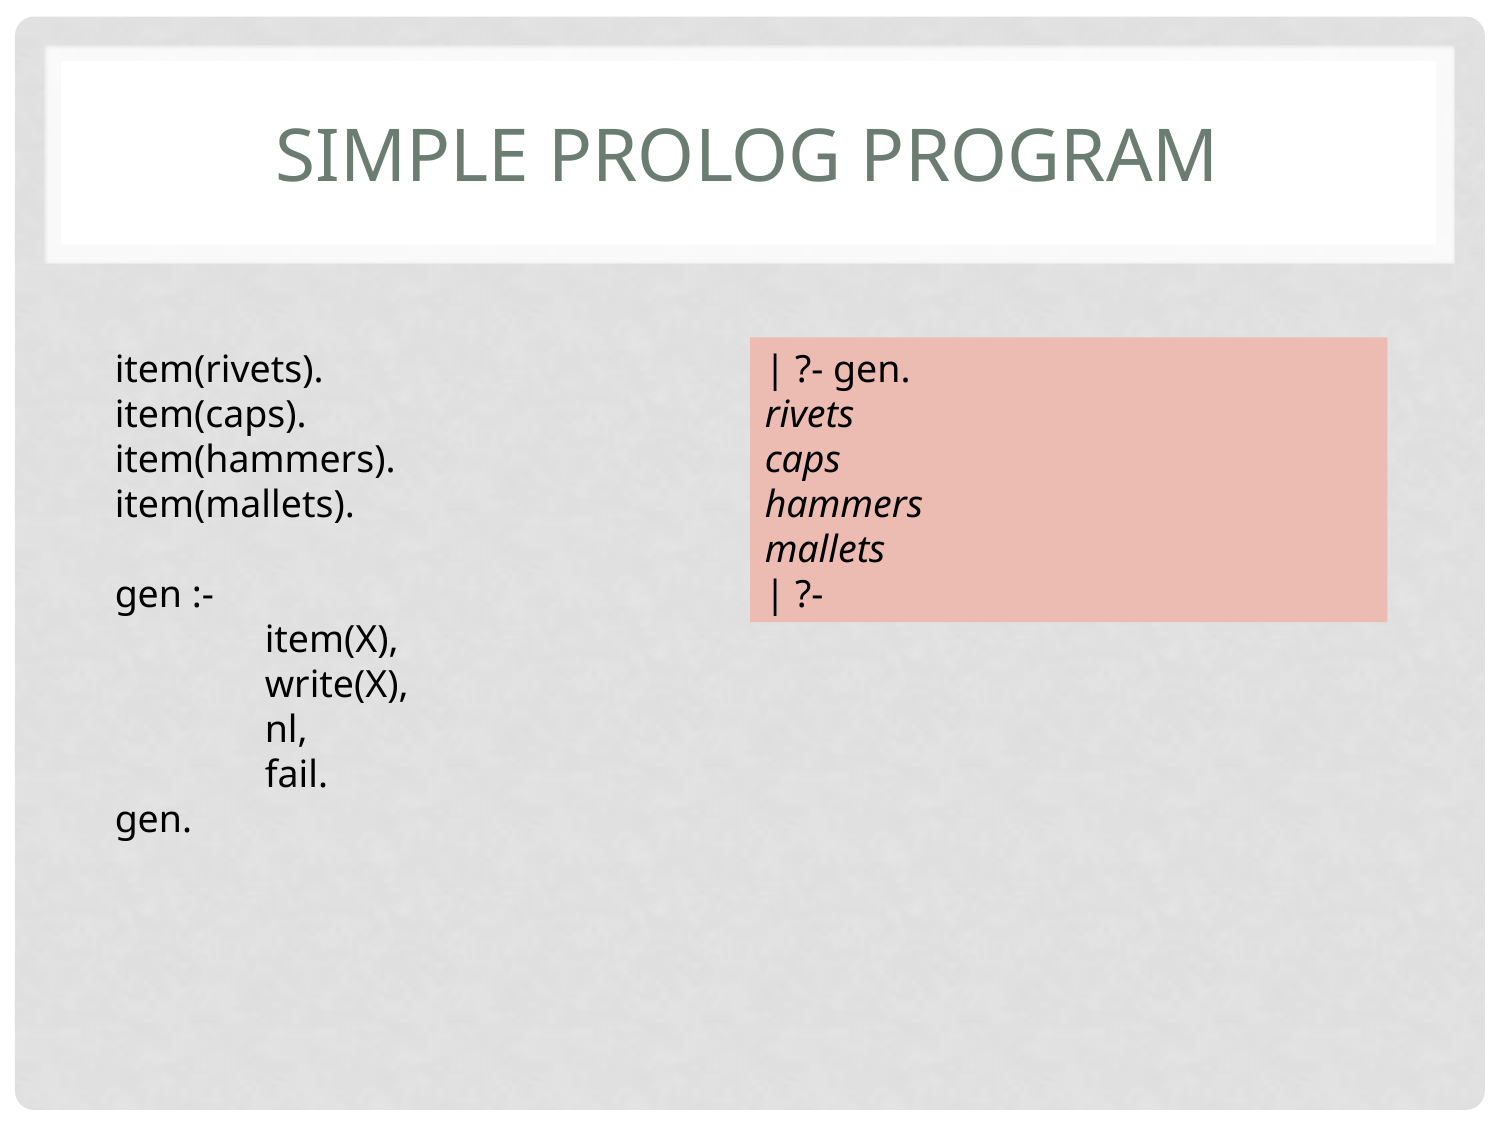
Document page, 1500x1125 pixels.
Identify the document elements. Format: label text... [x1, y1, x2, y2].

title Simple Prolog Program [69, 66, 1425, 238]
text_box | ?- gen. rivets caps hammers mallets | ?- [750, 337, 1388, 623]
text_box item(rivets). item(caps). item(hammers). item(mallets). gen :- item(X), write(X), nl, fail. gen. [99, 337, 738, 848]
